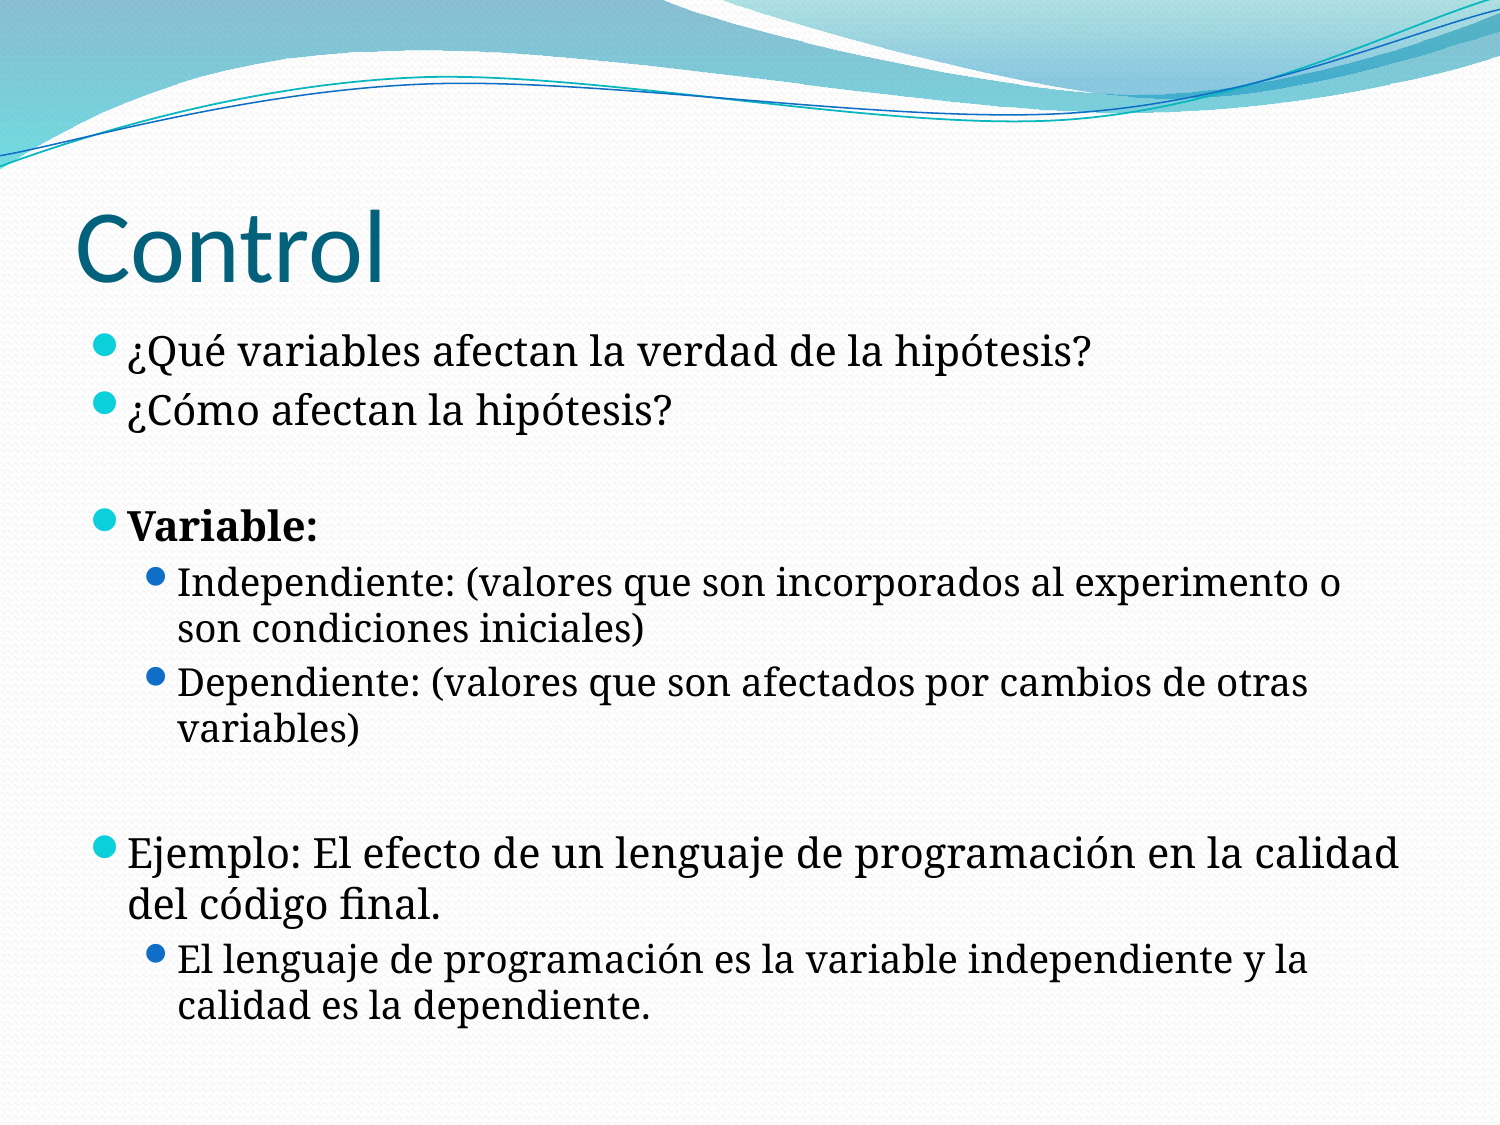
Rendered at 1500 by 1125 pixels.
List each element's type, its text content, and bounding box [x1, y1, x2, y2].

list ¿Qué variables afectan la verdad de la hipótesis? ¿Cómo afectan la hipótesis? Variable: Independiente: (valores que son incorporados al experimento o son condiciones iniciales) Dependiente: (valores que son afectados por cambios de otras variables) Ejemplo: El efecto de un lenguaje de programación en la calidad del código final. El lenguaje de programación es la variable independiente y la calidad es la dependiente. [75, 317, 1425, 1038]
title Control [75, 115, 1425, 303]
